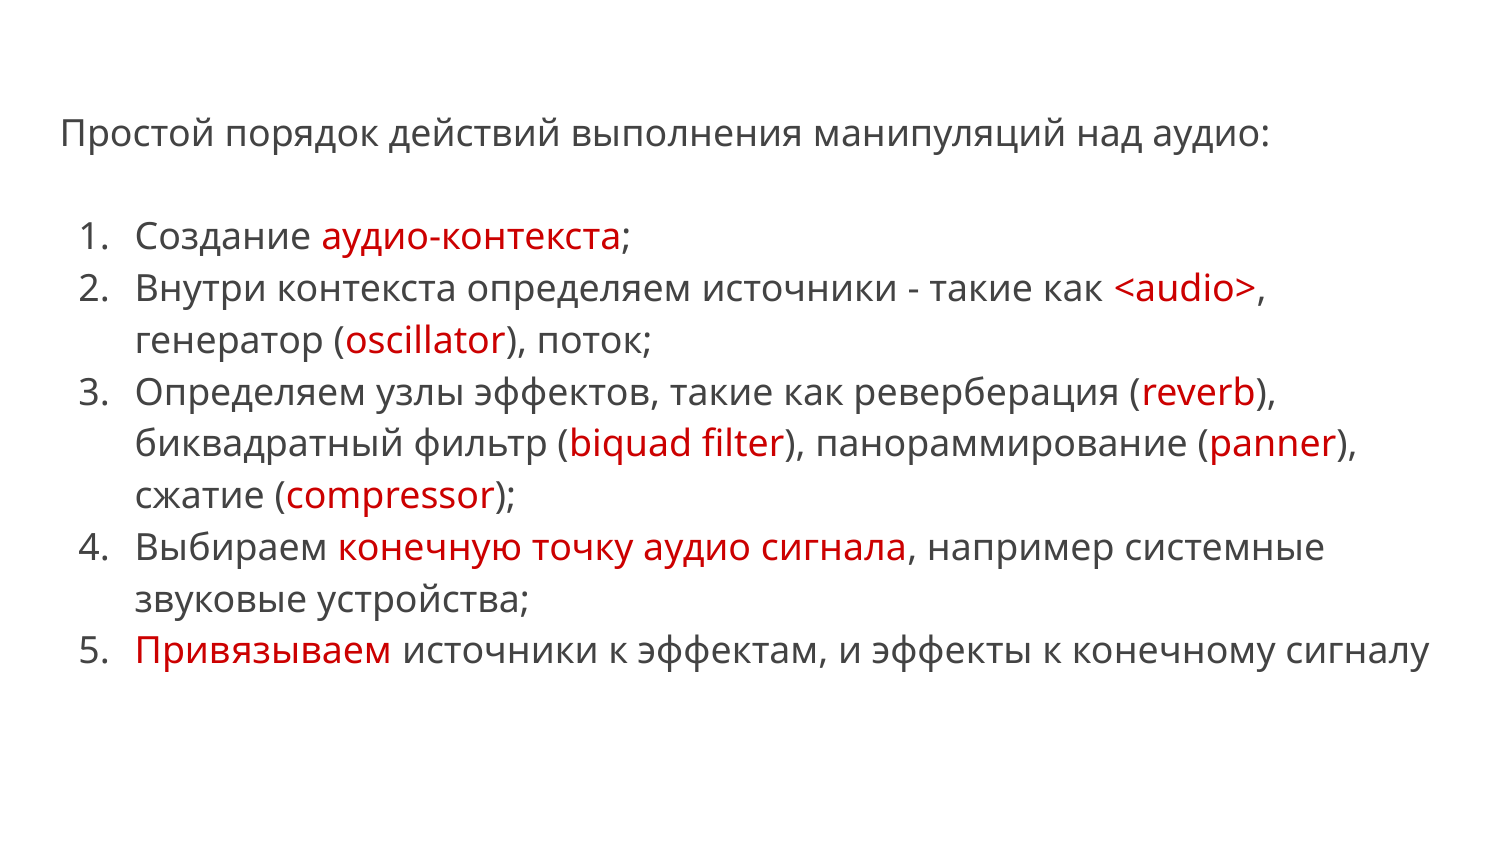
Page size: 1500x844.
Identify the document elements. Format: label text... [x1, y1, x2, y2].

text_box Простой порядок действий выполнения манипуляций над аудио: Создание аудио-контекста; Внутри контекста определяем источники - такие как <audio>, генератор (oscillator), поток; Определяем узлы эффектов, такие как реверберация (reverb), биквадратный фильтр (biquad filter), панораммирование (panner), сжатие (compressor); Выбираем конечную точку аудио сигнала, например системные звуковые устройства; Привязываем источники к эффектам, и эффекты к конечному сигналу [44, 62, 1465, 764]
